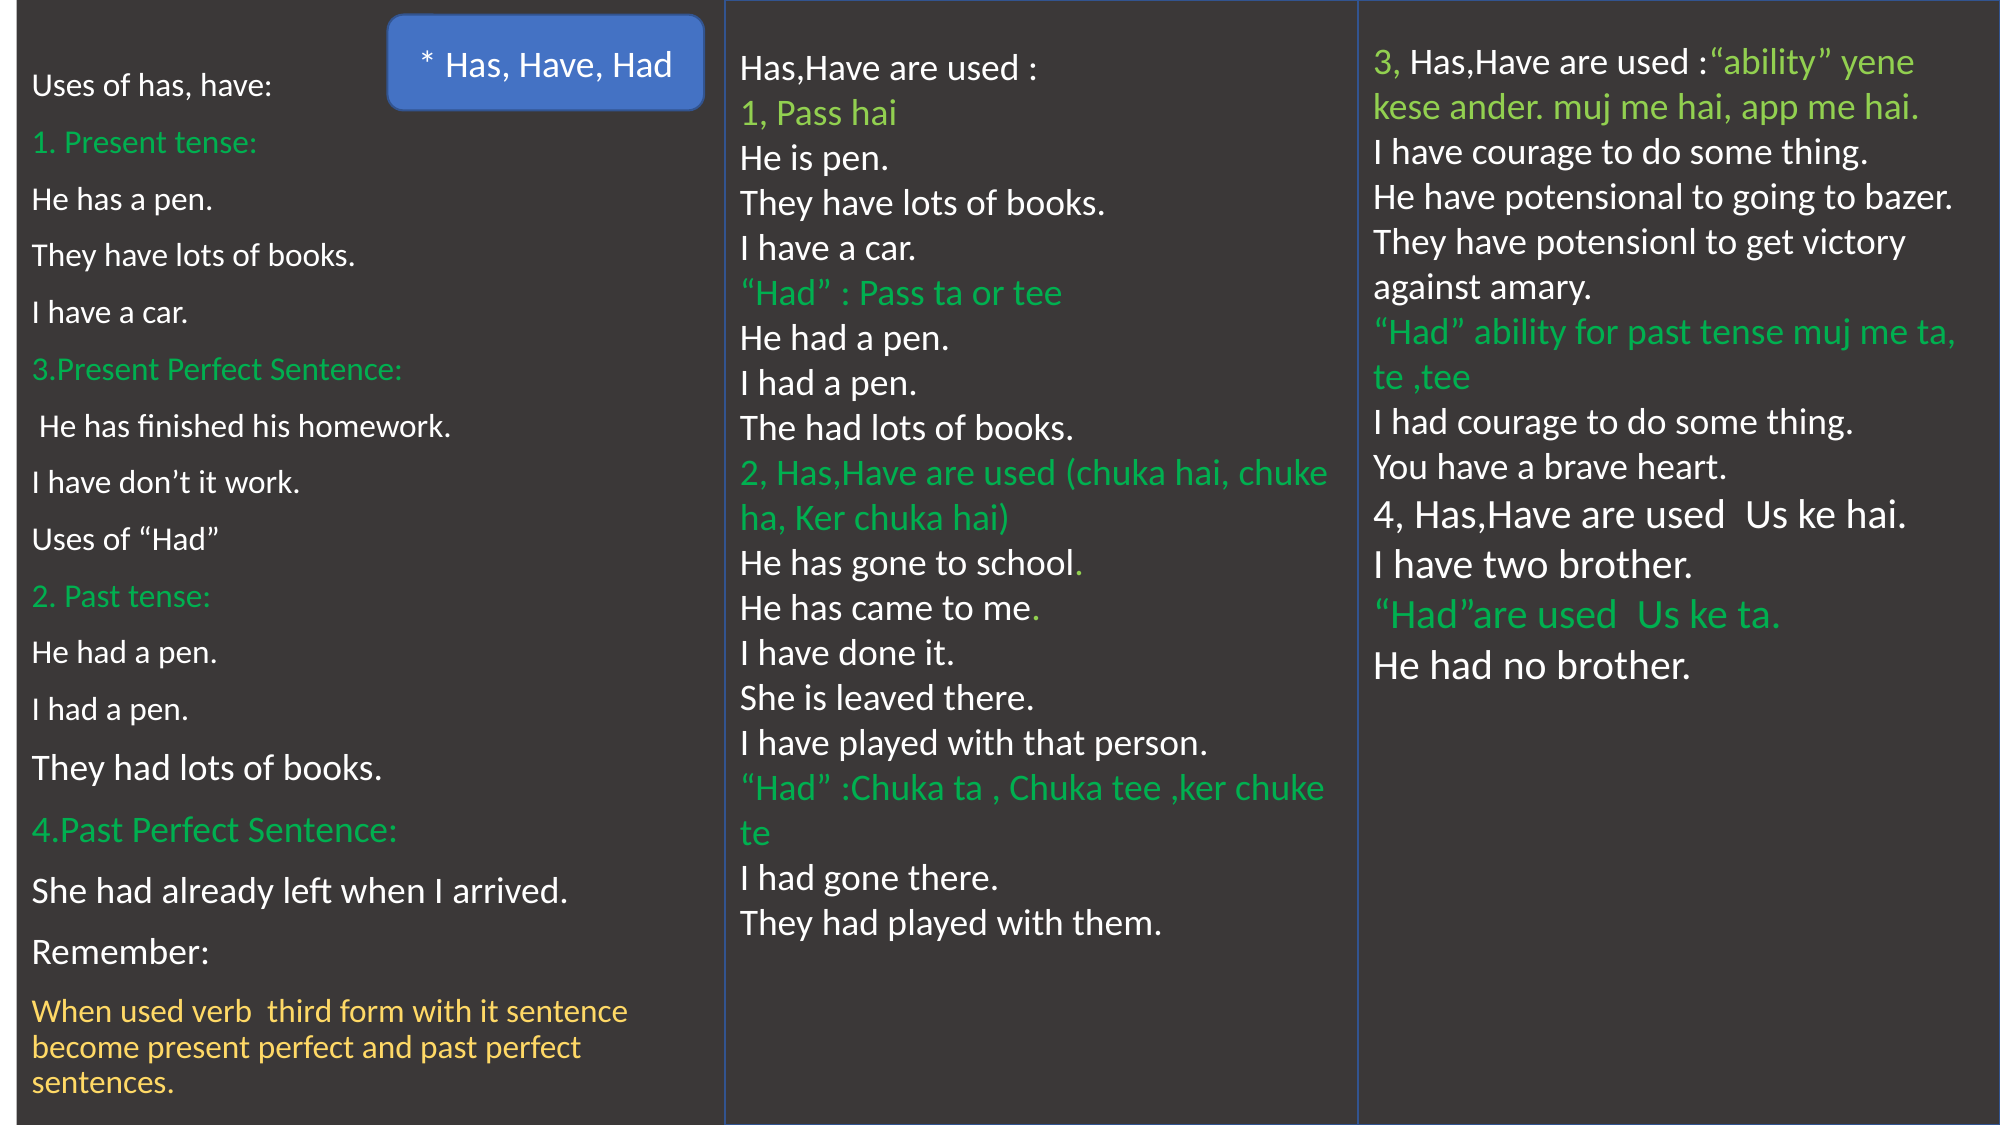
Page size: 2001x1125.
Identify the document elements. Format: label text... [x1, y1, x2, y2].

text_box 3, Has,Have are used :“ability” yene kese ander. muj me hai, app me hai. I have courage to do some thing. He have potensional to going to bazer. They have potensionl to get victory against amary. “Had” ability for past tense muj me ta, te ,tee I had courage to do some thing. You have a brave heart. 4, Has,Have are used Us ke hai. I have two brother. “Had”are used Us ke ta. He had no brother. [1357, 0, 2000, 1125]
text_box Has,Have are used : 1, Pass hai He is pen. They have lots of books. I have a car. “Had” : Pass ta or tee He had a pen. I had a pen. The had lots of books. 2, Has,Have are used (chuka hai, chuke ha, Ker chuka hai) He has gone to school. He has came to me. I have done it. She is leaved there. I have played with that person. “Had” :Chuka ta , Chuka tee ,ker chuke te I had gone there. They had played with them. [724, 0, 1357, 1125]
text_box * Has, Have, Had [386, 13, 706, 112]
list Uses of has, have: 1. Present tense: He has a pen. They have lots of books. I have a car. 3.Present Perfect Sentence: He has finished his homework. I have don’t it work. Uses of “Had” 2. Past tense: He had a pen. I had a pen. They had lots of books. 4.Past Perfect Sentence: She had already left when I arrived. Remember: When used verb third form with it sentence become present perfect and past perfect sentences. [16, 0, 724, 1125]
